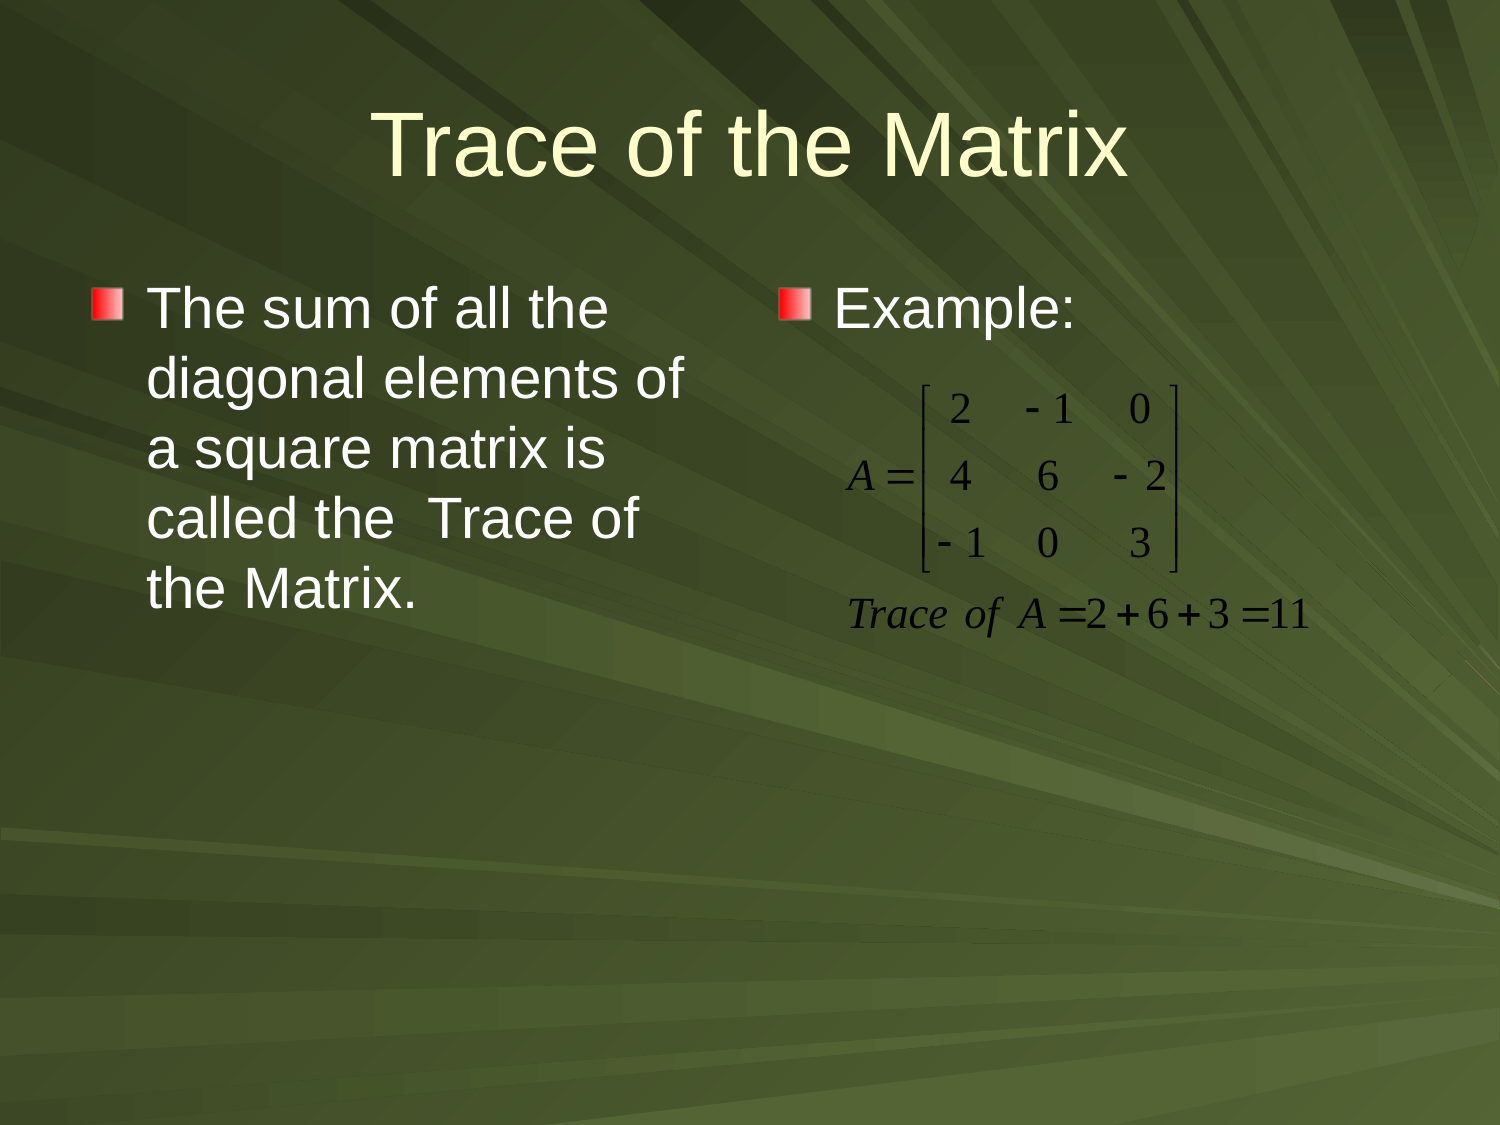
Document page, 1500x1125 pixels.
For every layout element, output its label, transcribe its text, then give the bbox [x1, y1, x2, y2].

title Trace of the Matrix [74, 45, 1426, 234]
list Example: [762, 262, 1426, 1006]
list The sum of all the diagonal elements of a square matrix is called the Trace of the Matrix. [74, 262, 738, 1006]
picture [90, 286, 127, 324]
picture [777, 286, 815, 324]
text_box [837, 374, 1318, 651]
